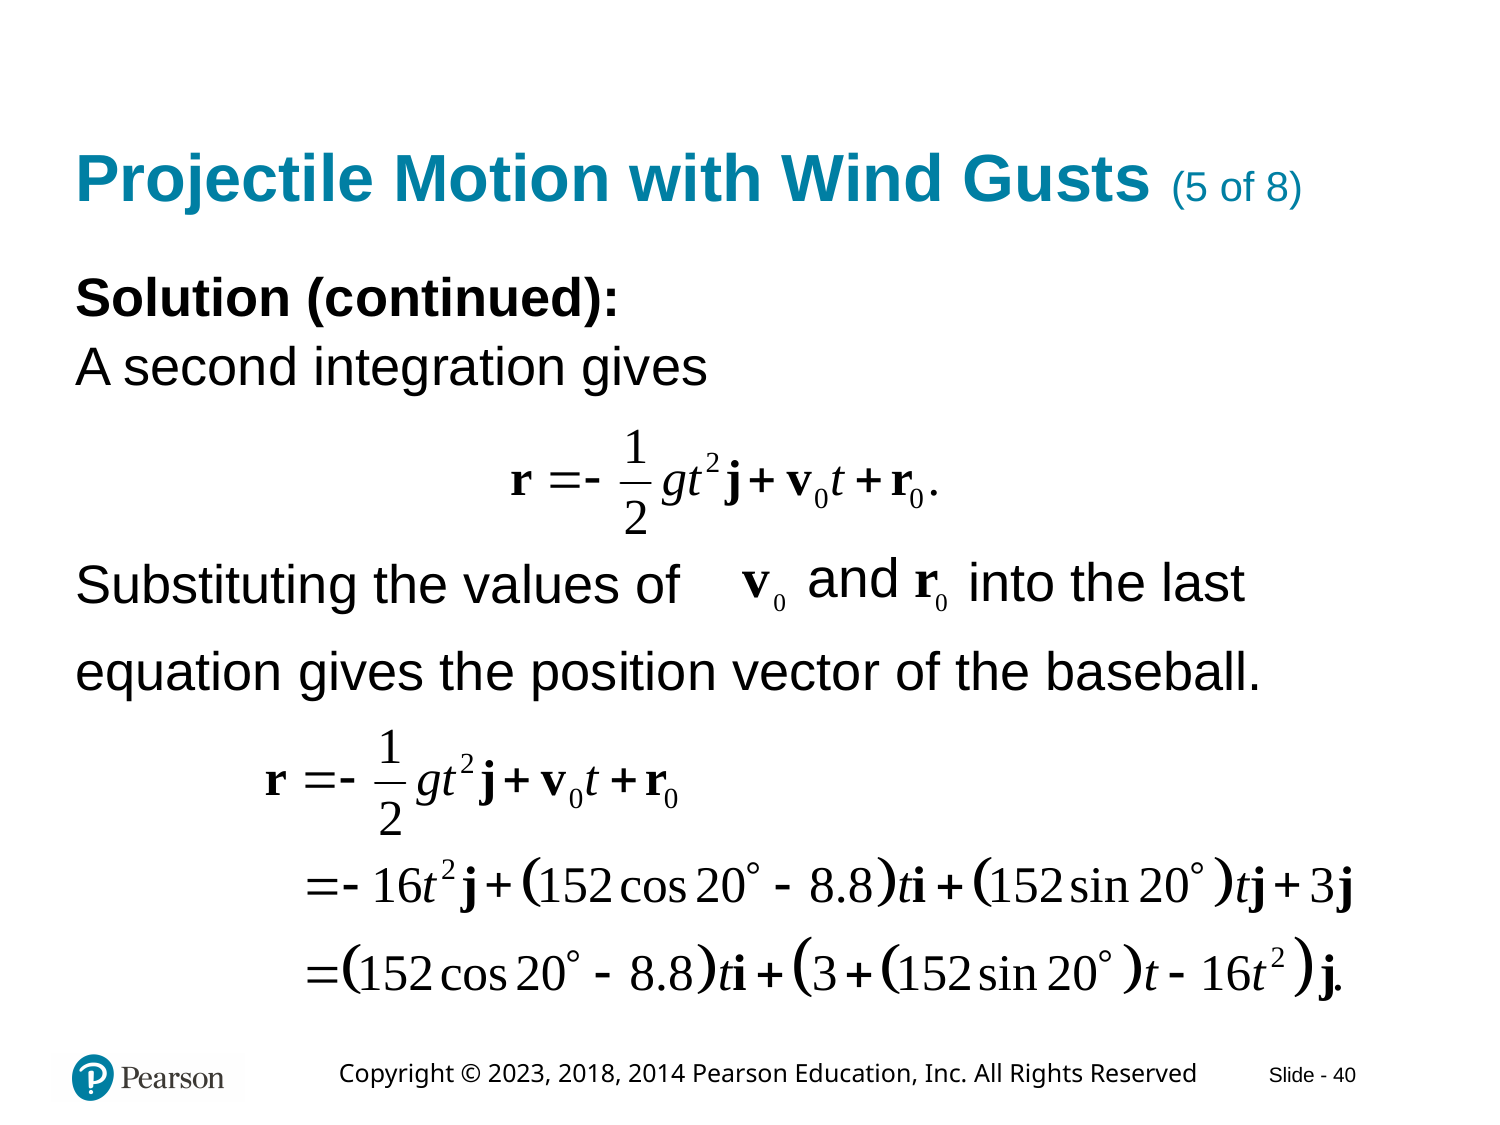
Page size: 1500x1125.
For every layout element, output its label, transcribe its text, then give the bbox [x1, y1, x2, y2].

list Substituting the values of [75, 549, 725, 625]
list into the last [968, 547, 1306, 623]
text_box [737, 549, 952, 618]
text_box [507, 419, 942, 541]
list Solution (continued): A second integration gives [75, 262, 988, 414]
picture [51, 1053, 245, 1102]
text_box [262, 719, 682, 841]
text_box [299, 934, 1347, 1021]
list equation gives the position vector of the baseball. [75, 636, 1299, 713]
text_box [299, 850, 1356, 927]
title Projectile Motion with Wind Gusts (5 of 8) [75, 35, 1425, 216]
